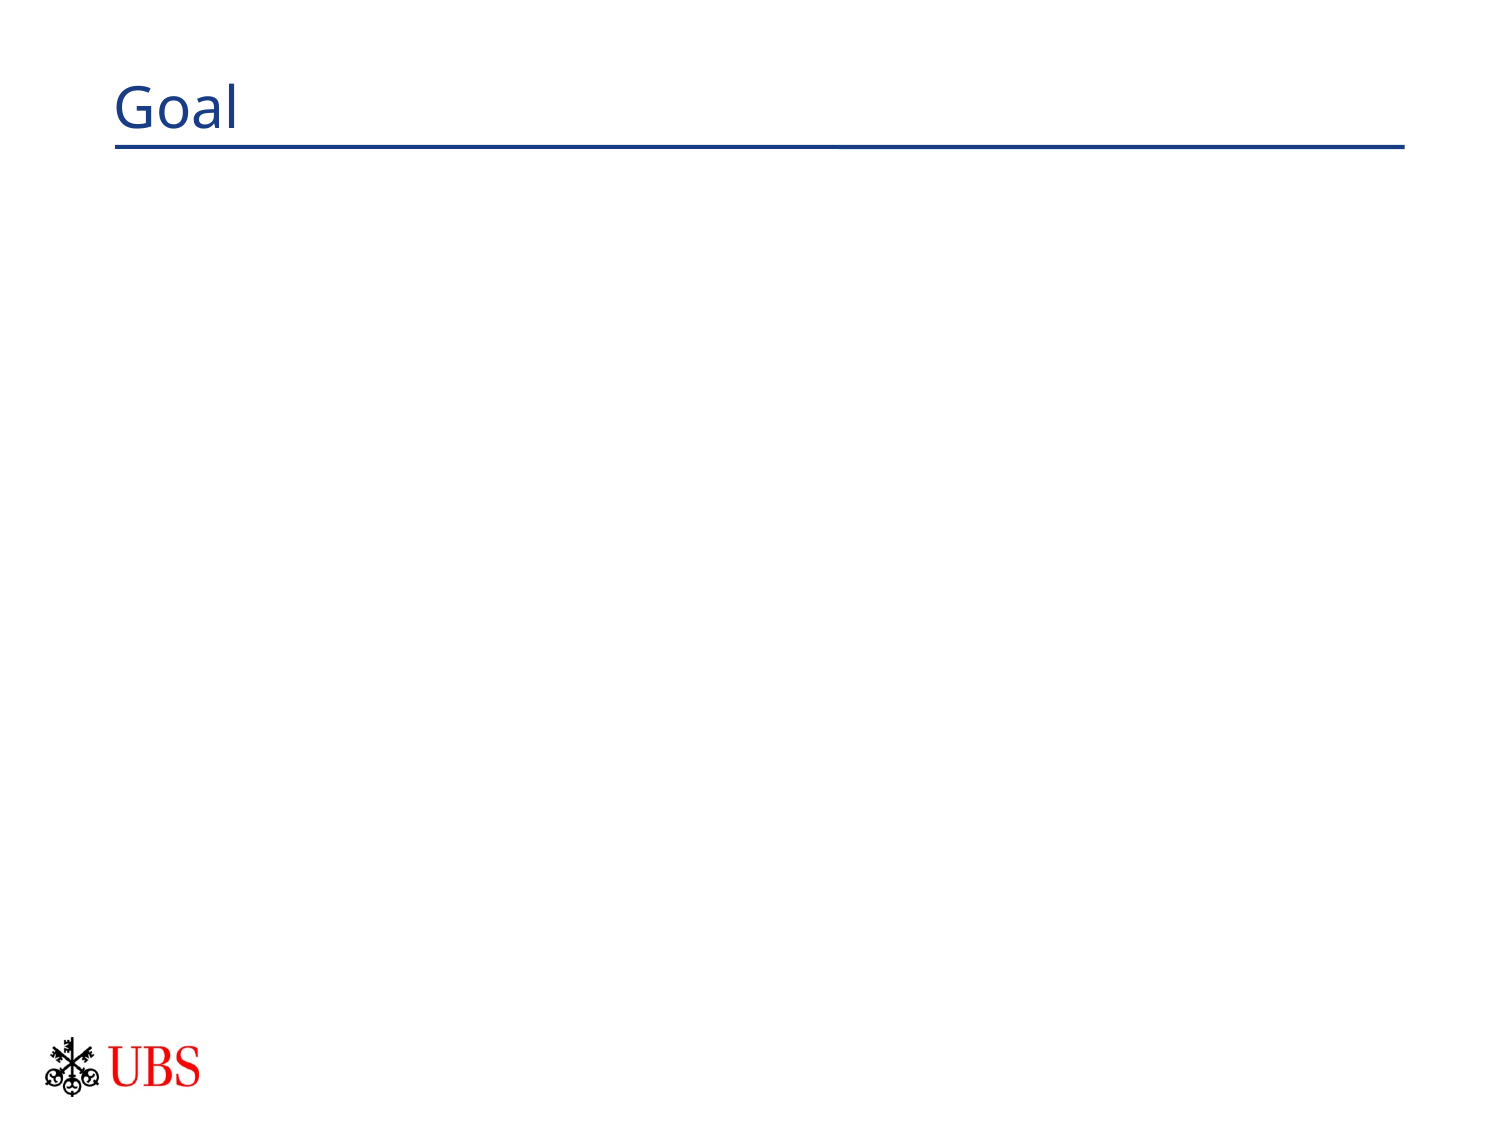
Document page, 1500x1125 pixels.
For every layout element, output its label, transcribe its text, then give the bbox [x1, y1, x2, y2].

title Goal [113, 0, 1405, 141]
picture [45, 1037, 199, 1097]
